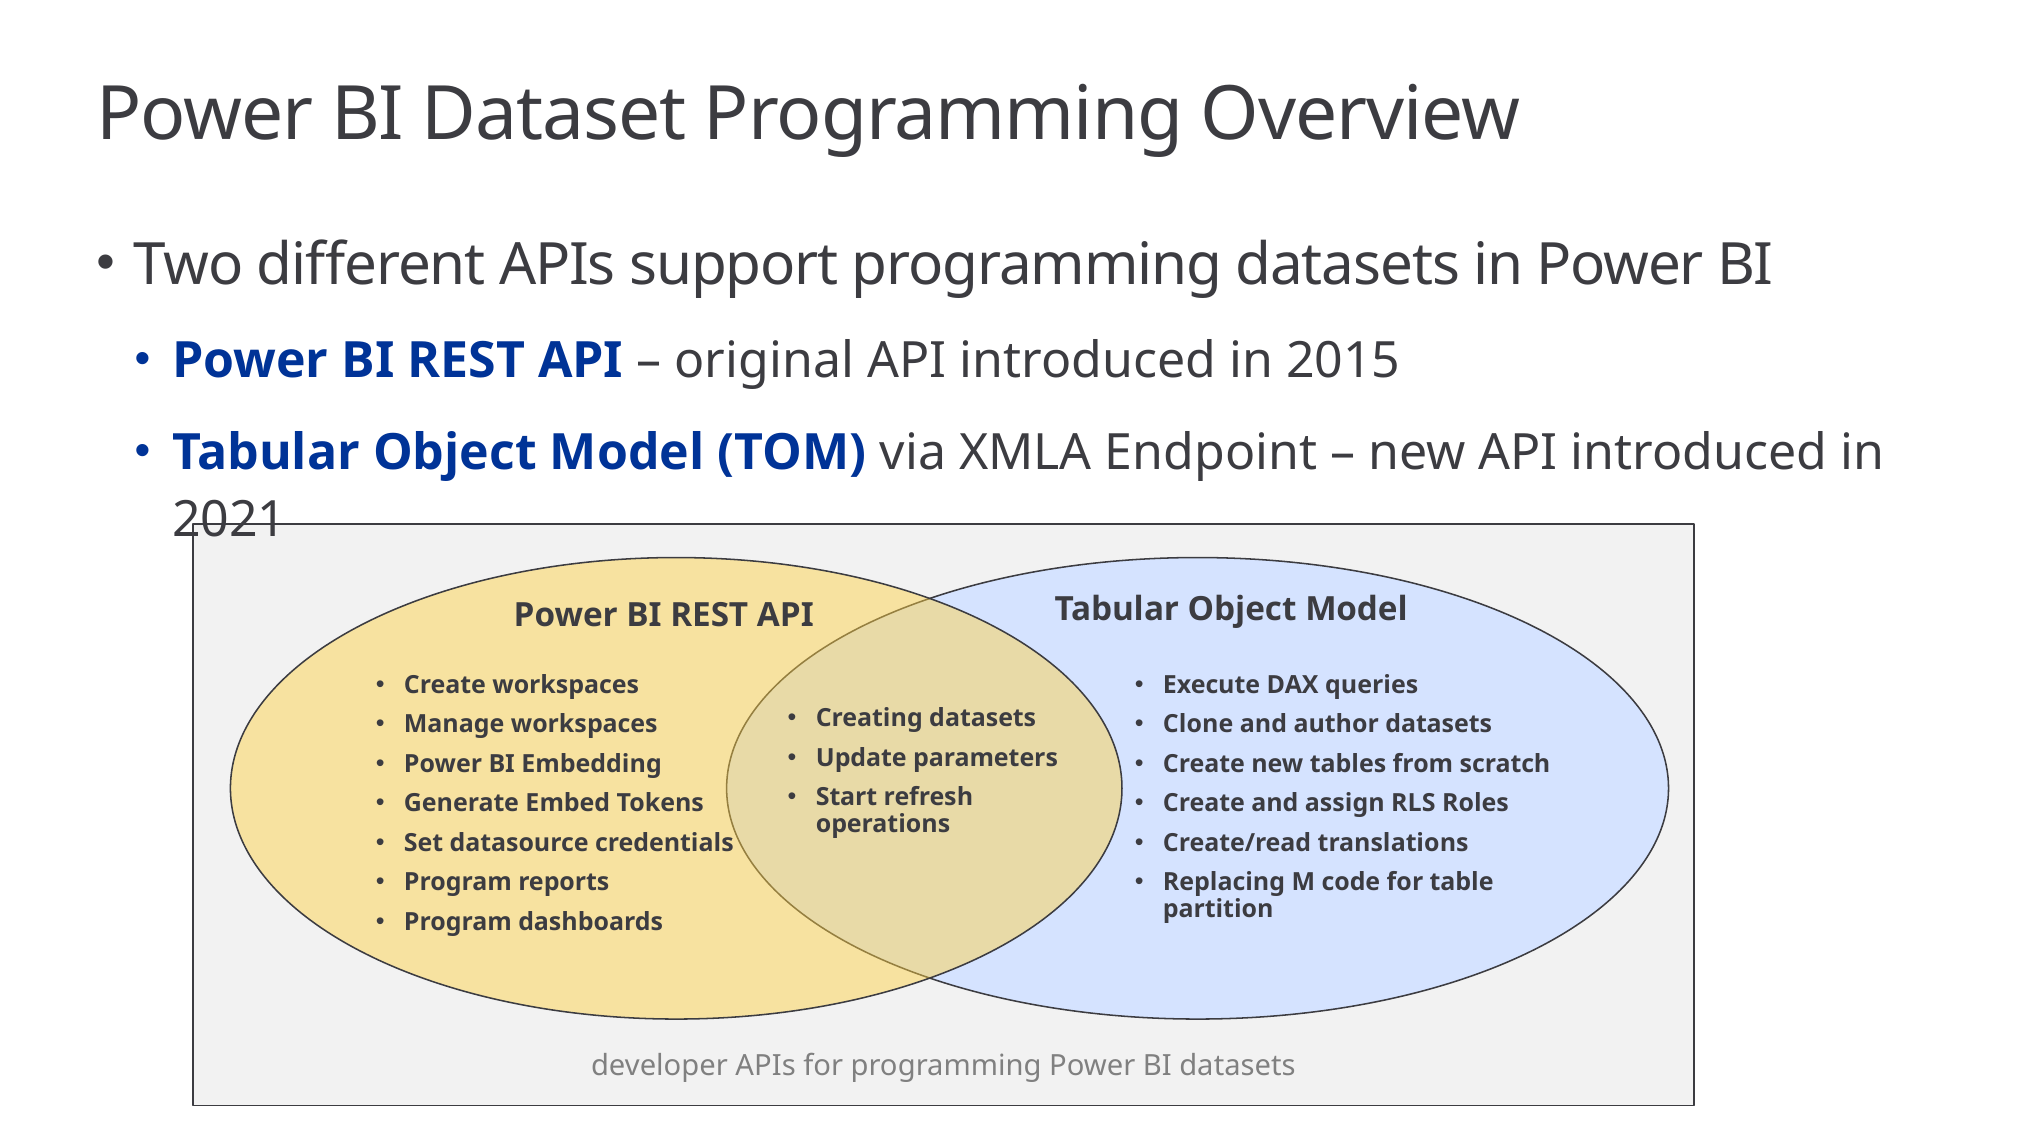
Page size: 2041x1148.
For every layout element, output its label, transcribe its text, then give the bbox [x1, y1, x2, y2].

text_box developer APIs for programming Power BI datasets [192, 523, 1695, 1106]
list Two different APIs support programming datasets in Power BI Power BI REST API – original API introduced in 2015 Tabular Object Model (TOM) via XMLA Endpoint – new API introduced in 2021 [96, 226, 1941, 477]
title Power BI Dataset Programming Overview [96, 75, 1941, 157]
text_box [230, 557, 1669, 1020]
